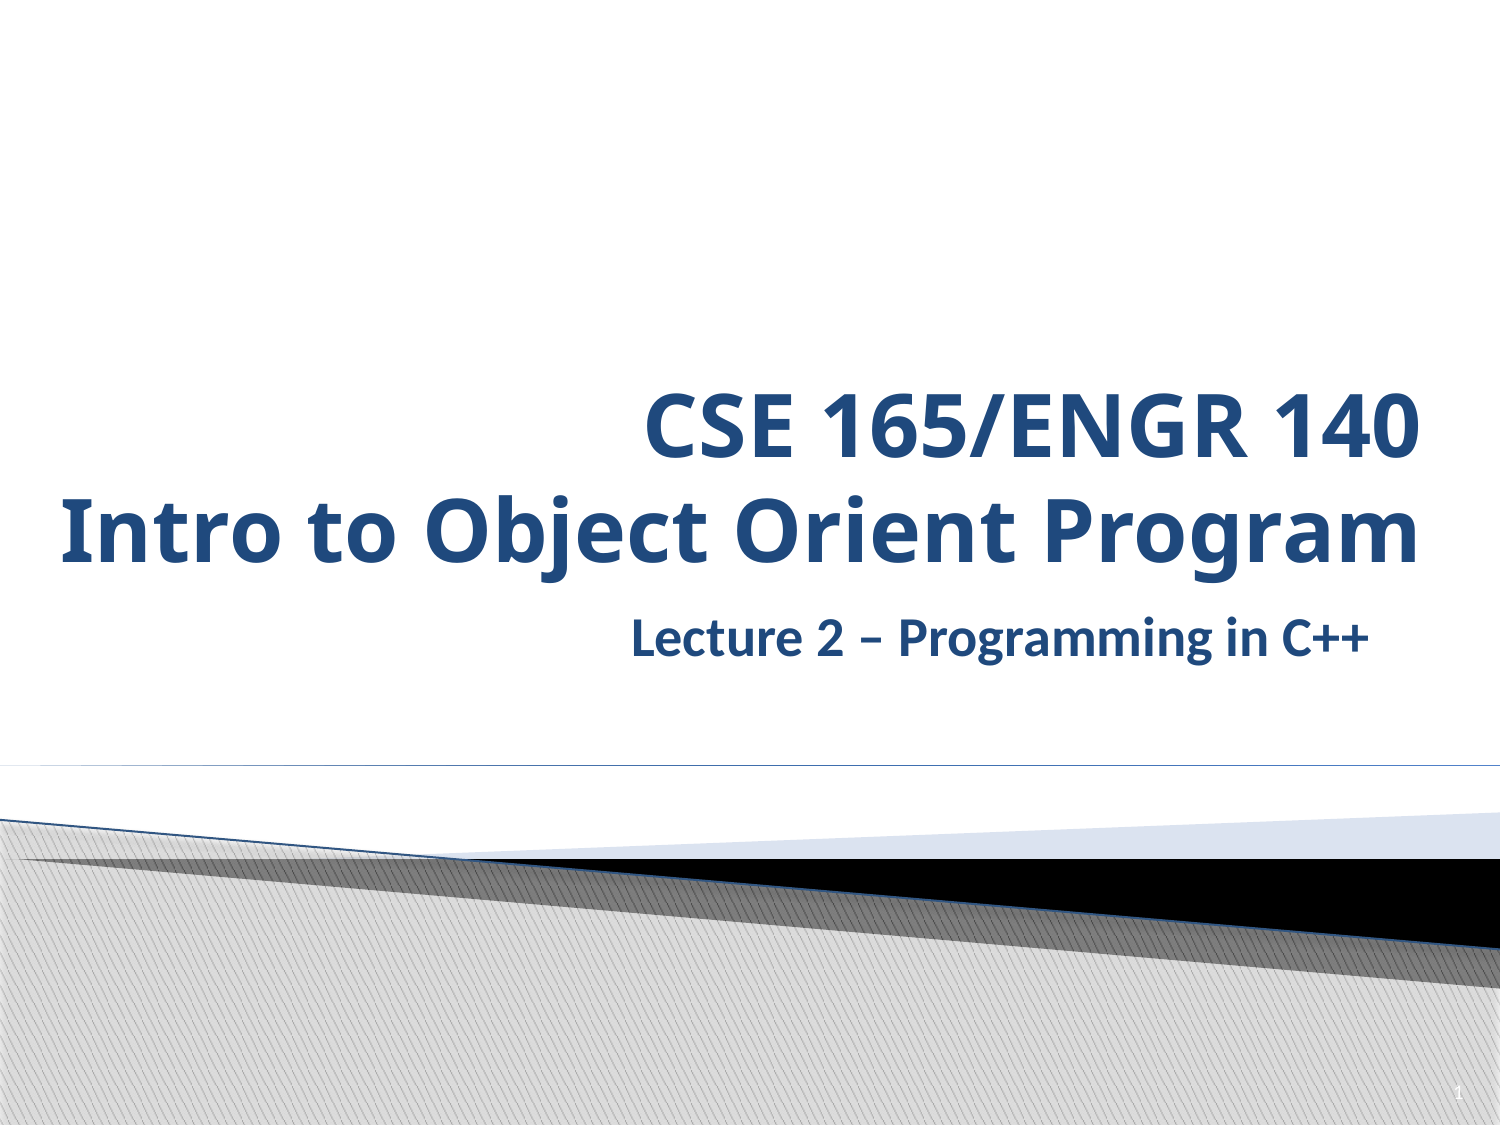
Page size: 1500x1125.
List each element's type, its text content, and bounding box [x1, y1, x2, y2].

picture [5, 859, 1500, 989]
subtitle Lecture 2 – Programming in C++ [112, 592, 1388, 790]
title CSE 165/ENGR 140 Intro to Object Orient Program [37, 287, 1438, 588]
slide_number 1 [1418, 1051, 1479, 1112]
